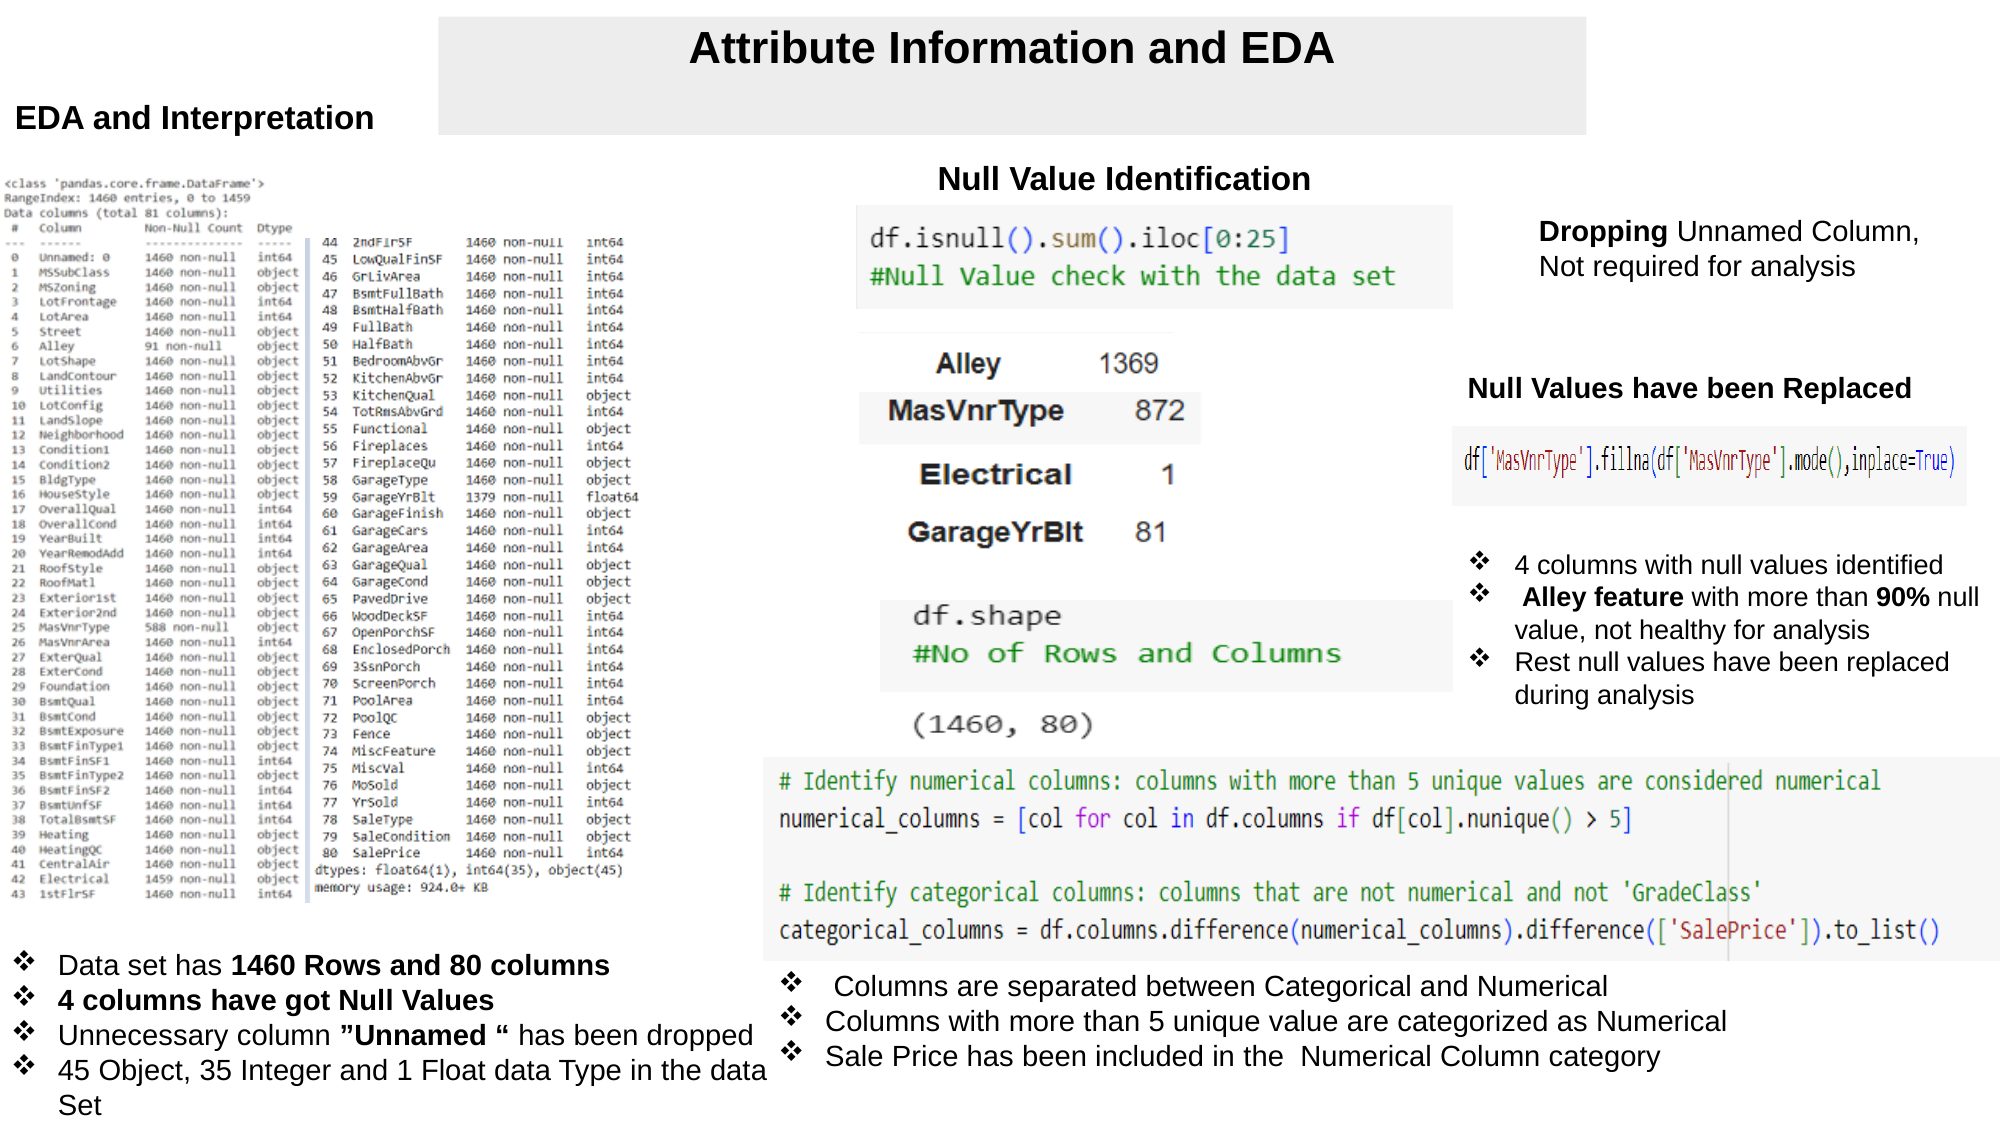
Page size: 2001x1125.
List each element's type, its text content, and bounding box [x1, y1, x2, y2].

text_box 4 columns with null values identified Alley feature with more than 90% null value, not healthy for analysis Rest null values have been replaced during analysis [1452, 539, 2000, 718]
text_box Dropping Unnamed Column, Not required for analysis [1524, 205, 1953, 290]
picture [1452, 426, 1967, 514]
picture [763, 600, 2000, 961]
picture [859, 448, 1203, 561]
text_box Null Values have been Replaced [1452, 361, 1953, 412]
text_box Columns are separated between Categorical and Numerical Columns with more than 5 unique value are categorized as Numerical Sale Price has been included in the Numerical Column category [763, 961, 2000, 1080]
title Attribute Information and EDA [438, 16, 1587, 135]
picture [859, 332, 1203, 446]
picture [0, 177, 675, 903]
text_box Data set has 1460 Rows and 80 columns 4 columns have got Null Values Unnecessary column ”Unnamed “ has been dropped 45 Object, 35 Integer and 1 Float data Type in the data Set [0, 939, 804, 1125]
text_box Null Value Identification [922, 149, 1335, 205]
picture [856, 205, 1453, 309]
text_box EDA and Interpretation [0, 89, 400, 144]
